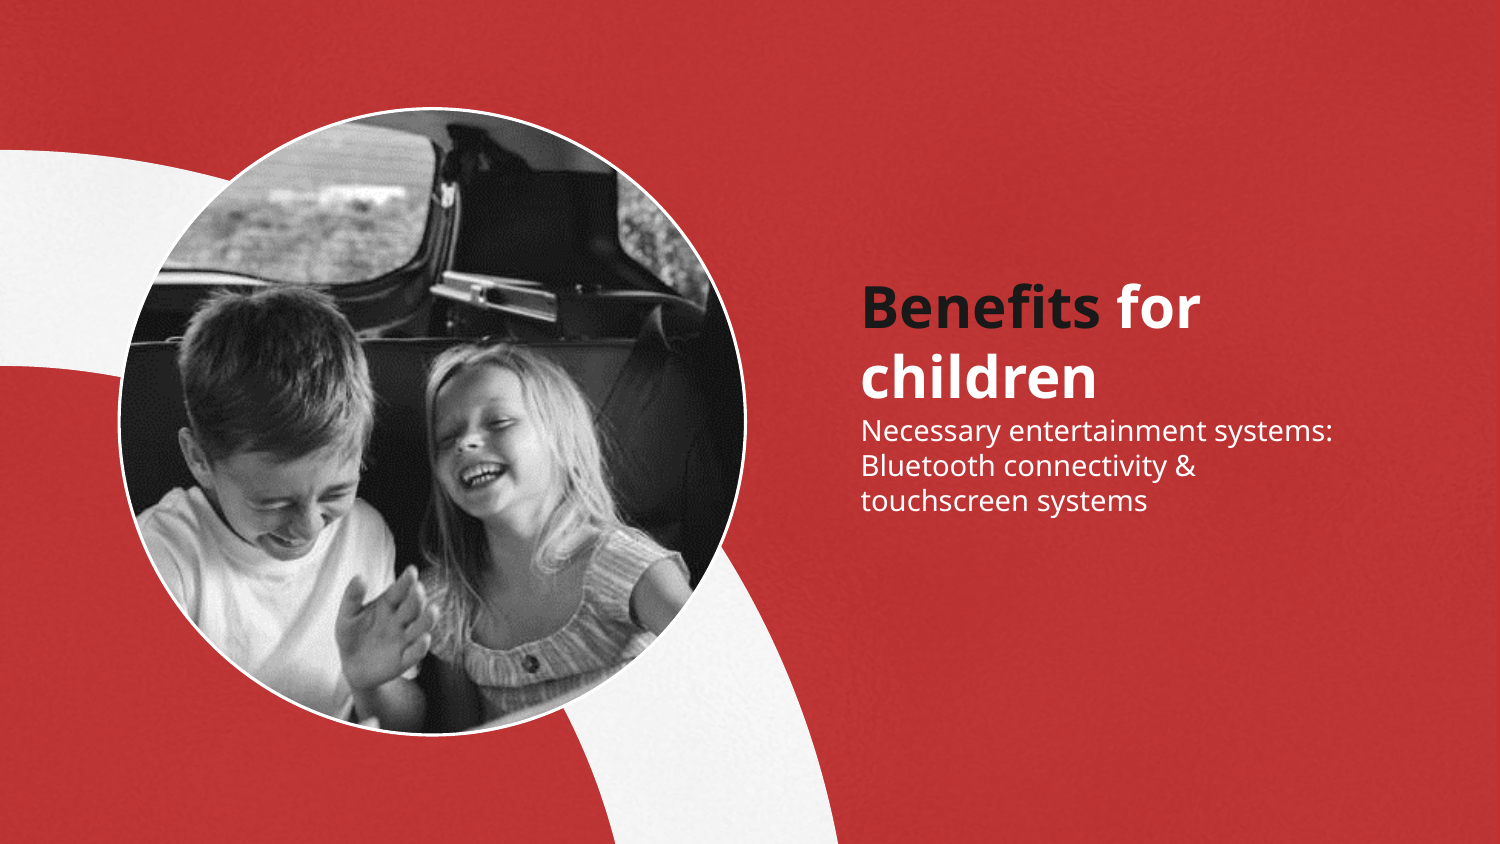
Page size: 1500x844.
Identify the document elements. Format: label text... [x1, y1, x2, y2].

picture [118, 108, 746, 736]
subtitle Necessary entertainment systems: Bluetooth connectivity & touchscreen systems [845, 381, 1382, 549]
title Benefits for children [845, 298, 1442, 382]
